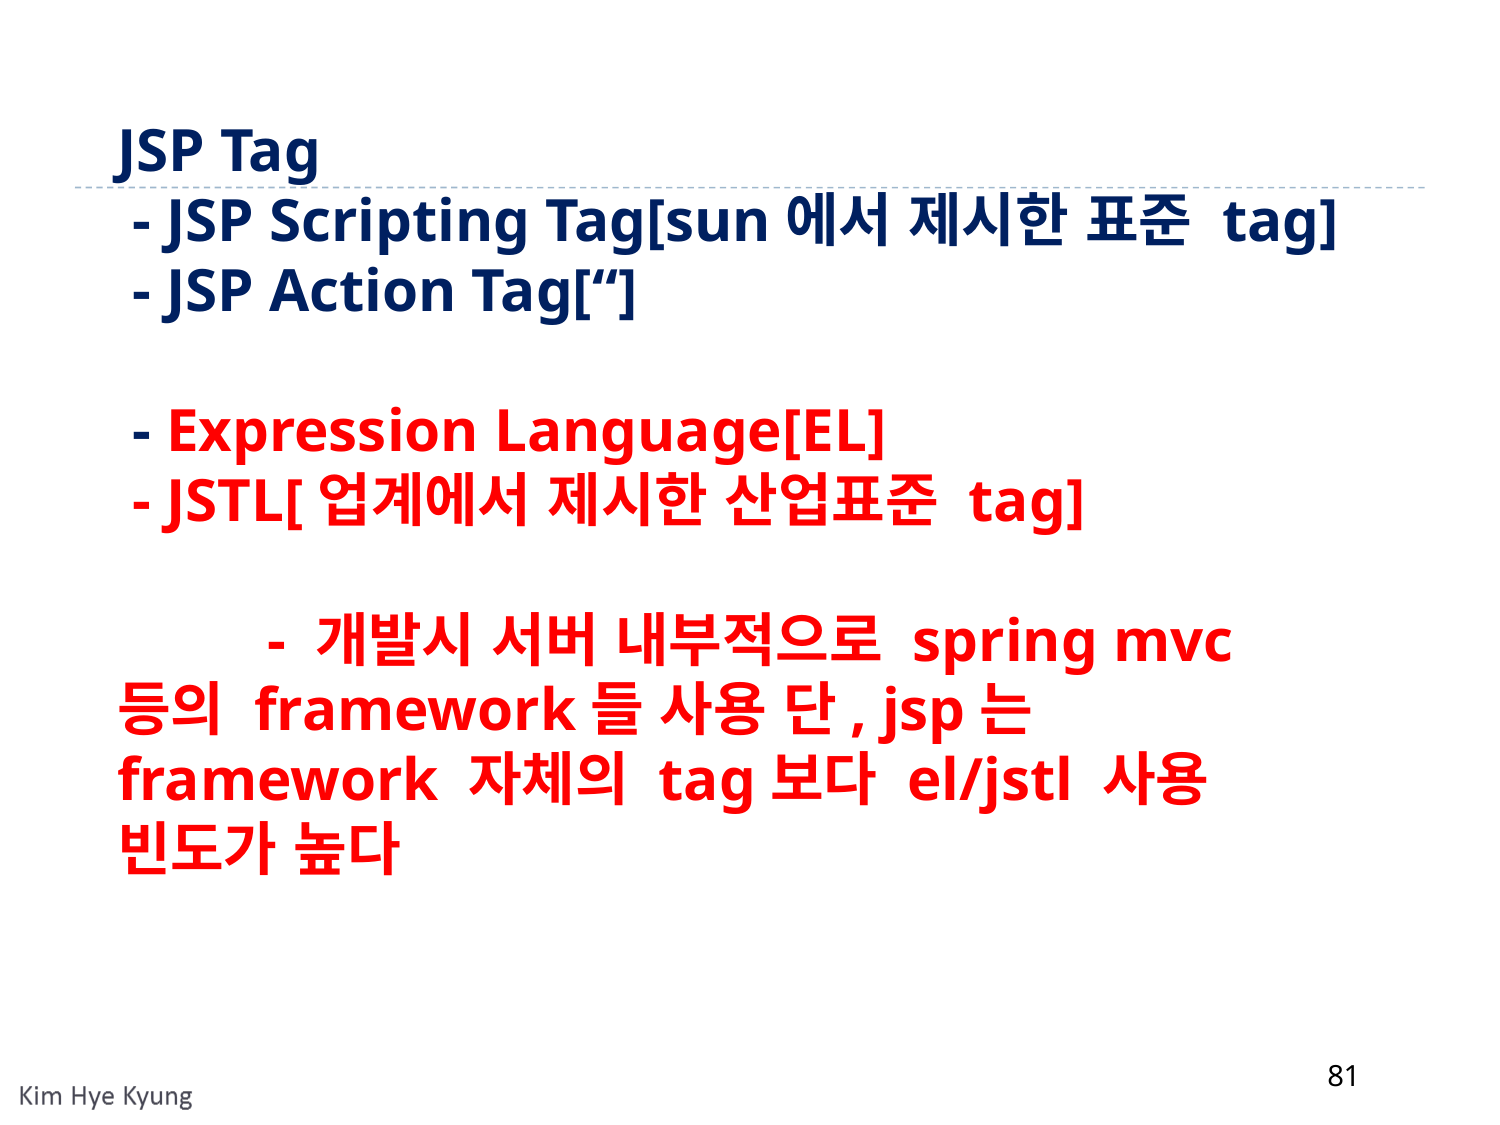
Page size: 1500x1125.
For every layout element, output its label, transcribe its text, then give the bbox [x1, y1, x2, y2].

text_box JSP Tag - JSP Scripting Tag[sun에서 제시한 표준 tag] - JSP Action Tag[“] - Expression Language[EL] - JSTL[업계에서 제시한 산업표준 tag] - 개발시 서버 내부적으로 spring mvc 등의 framework들 사용 단, jsp는 framework 자체의 tag보다 el/jstl 사용 빈도가 높다 [24, 66, 1375, 929]
slide_number 81 [1312, 1050, 1438, 1110]
picture [0, 1068, 578, 1125]
